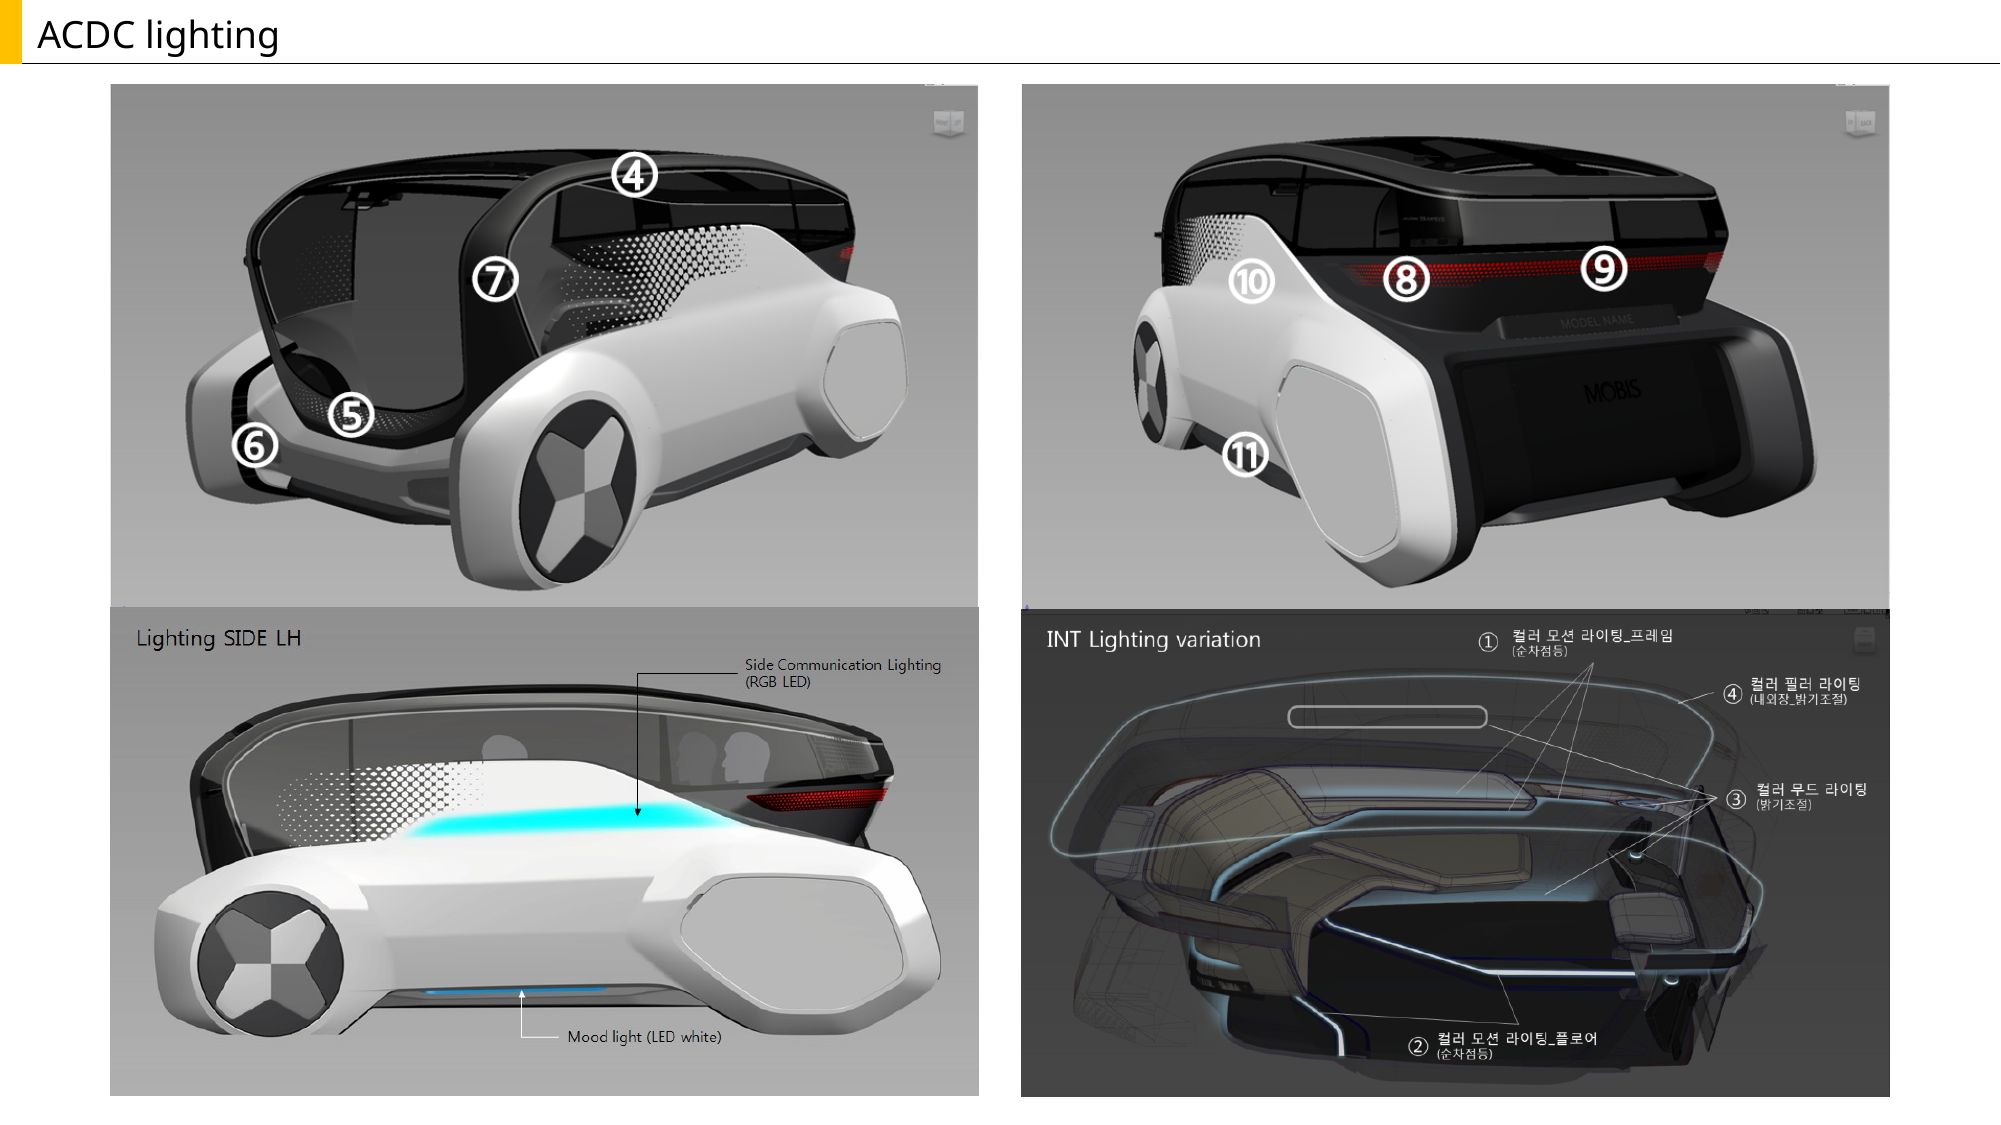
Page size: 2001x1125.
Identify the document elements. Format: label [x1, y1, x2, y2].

picture [110, 607, 979, 1096]
picture [1021, 609, 1890, 1098]
text_box [110, 84, 979, 607]
text_box [0, 0, 2000, 64]
text_box [1021, 84, 1890, 609]
